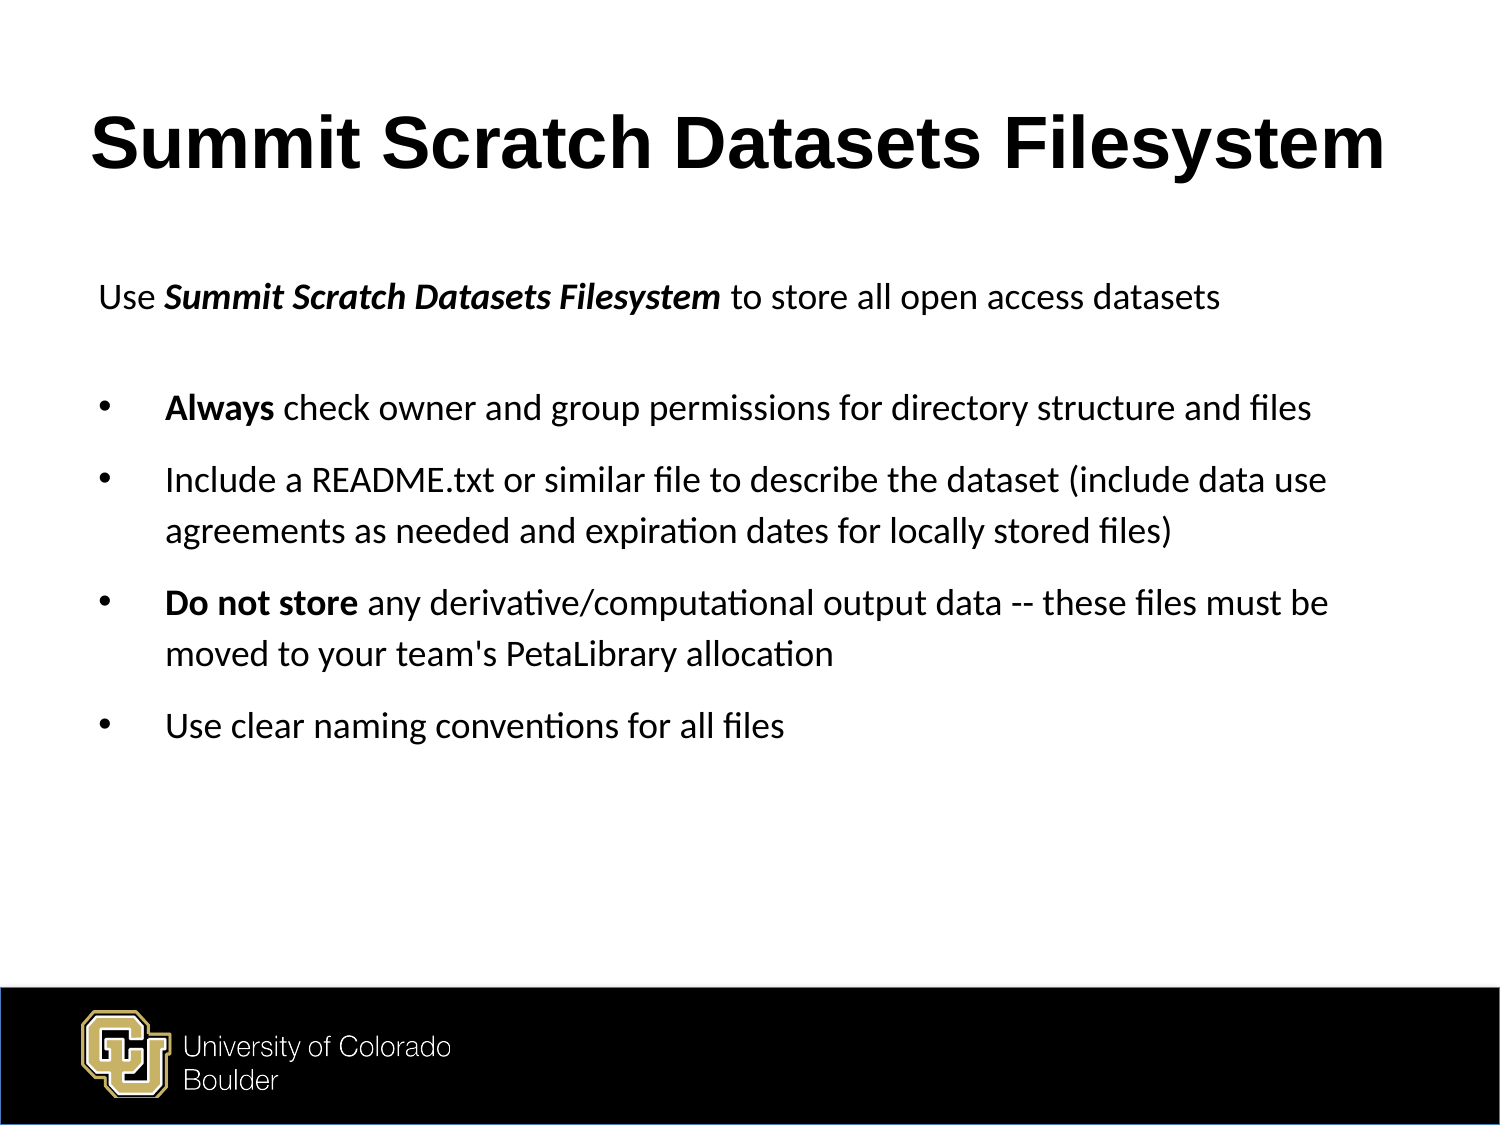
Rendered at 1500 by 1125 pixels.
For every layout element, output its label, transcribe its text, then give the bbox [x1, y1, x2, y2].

list Use Summit Scratch Datasets Filesystem to store all open access datasets Always check owner and group permissions for directory structure and files Include a README.txt or similar file to describe the dataset (include data use agreements as needed and expiration dates for locally stored files) Do not store any derivative/computational output data -- these files must be moved to your team's PetaLibrary allocation Use clear naming conventions for all files [75, 258, 1425, 924]
title Summit Scratch Datasets Filesystem [75, 45, 1425, 233]
picture [81, 1010, 450, 1098]
